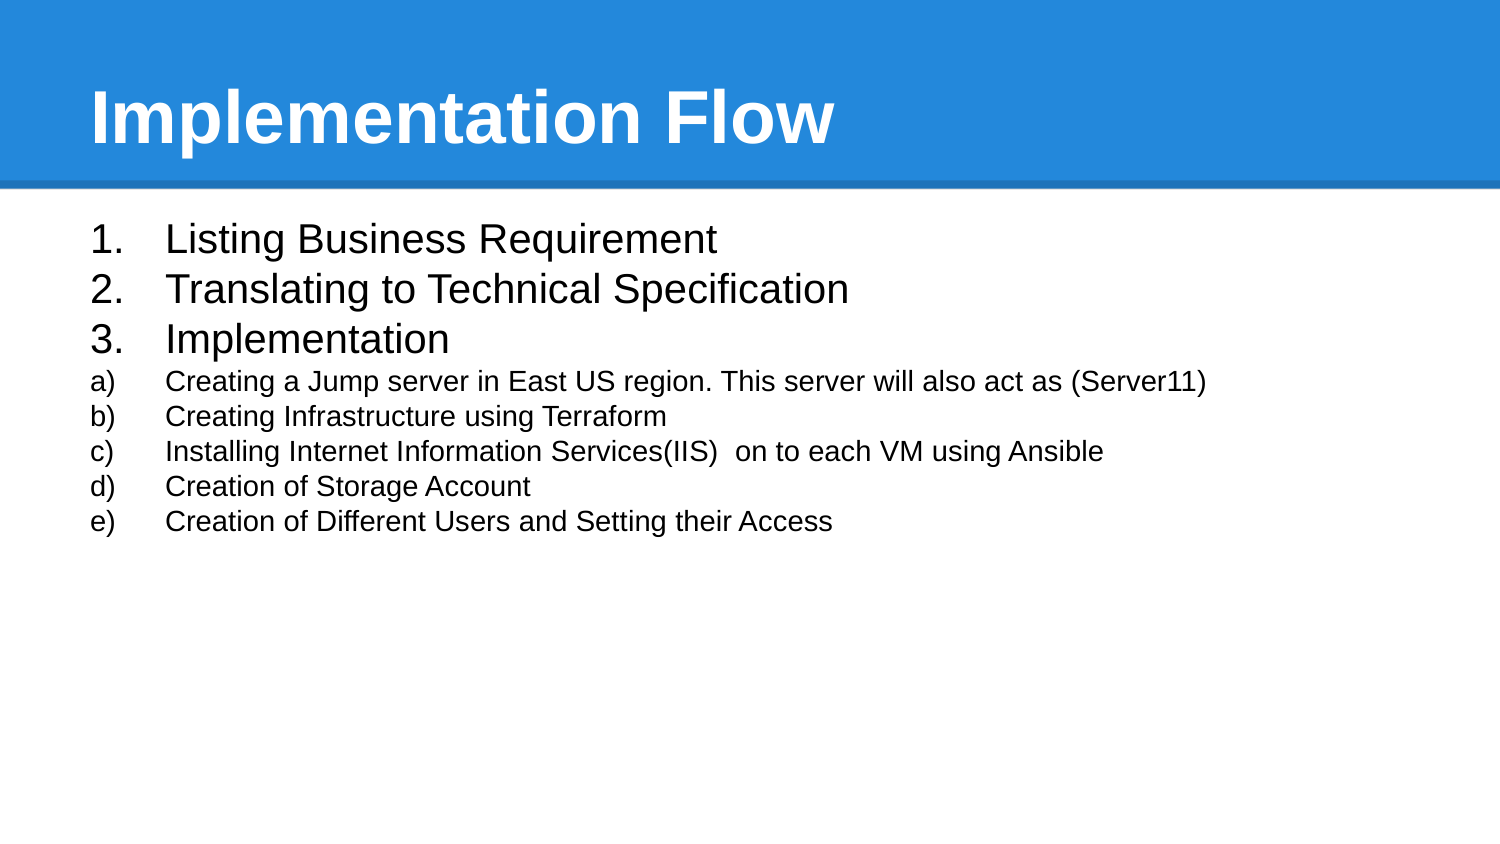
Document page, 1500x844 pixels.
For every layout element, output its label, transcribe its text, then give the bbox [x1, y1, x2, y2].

title Implementation Flow [75, 32, 1425, 174]
list Listing Business Requirement Translating to Technical Specification Implementation Creating a Jump server in East US region. This server will also act as (Server11) Creating Infrastructure using Terraform Installing Internet Information Services(IIS) on to each VM using Ansible Creation of Storage Account Creation of Different Users and Setting their Access [75, 196, 1425, 808]
